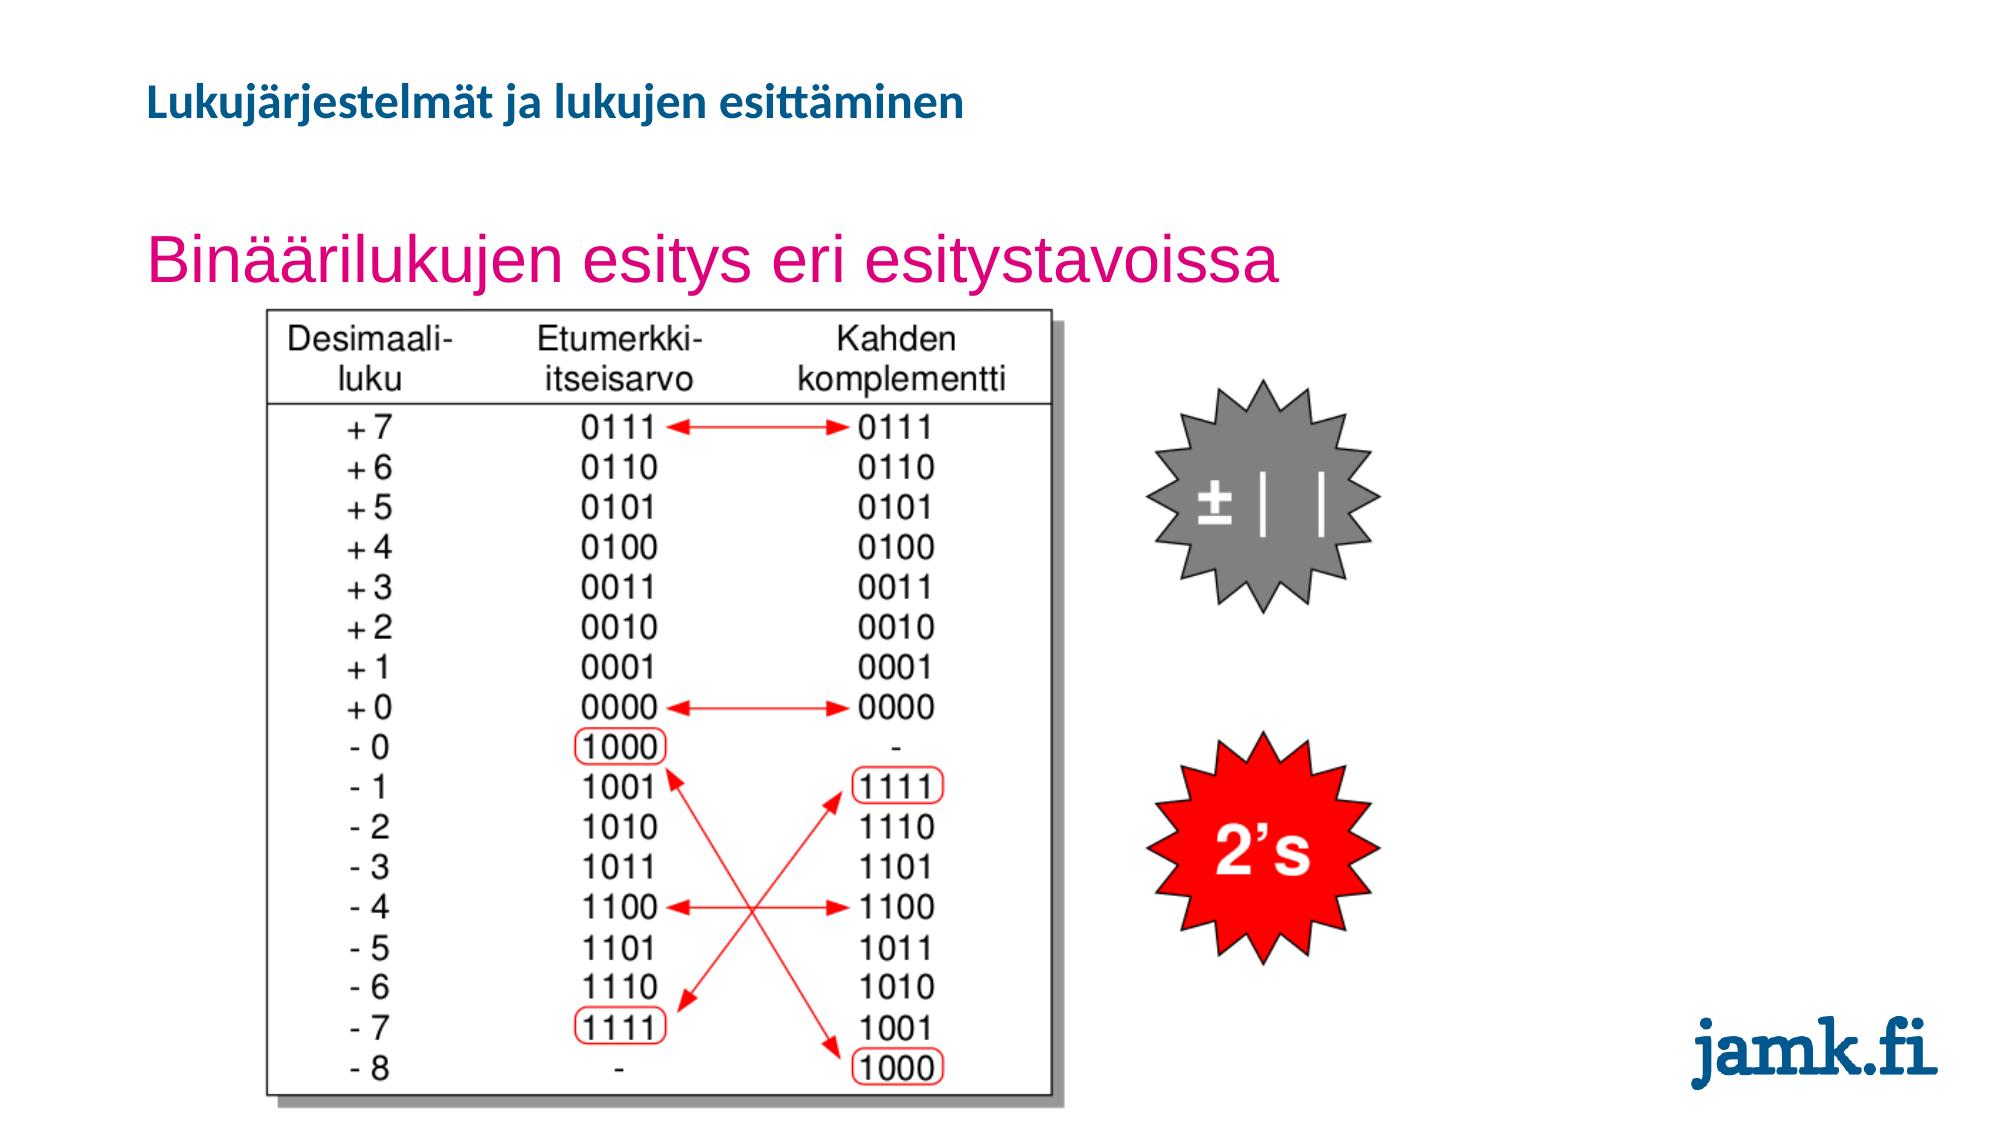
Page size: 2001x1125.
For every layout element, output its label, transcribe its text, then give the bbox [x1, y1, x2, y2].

subtitle Binäärilukujen esitys eri esitystavoissa [131, 208, 1886, 315]
picture [1674, 1011, 1957, 1094]
title Lukujärjestelmät ja lukujen esittäminen [131, 68, 1886, 199]
picture [258, 301, 1396, 1110]
